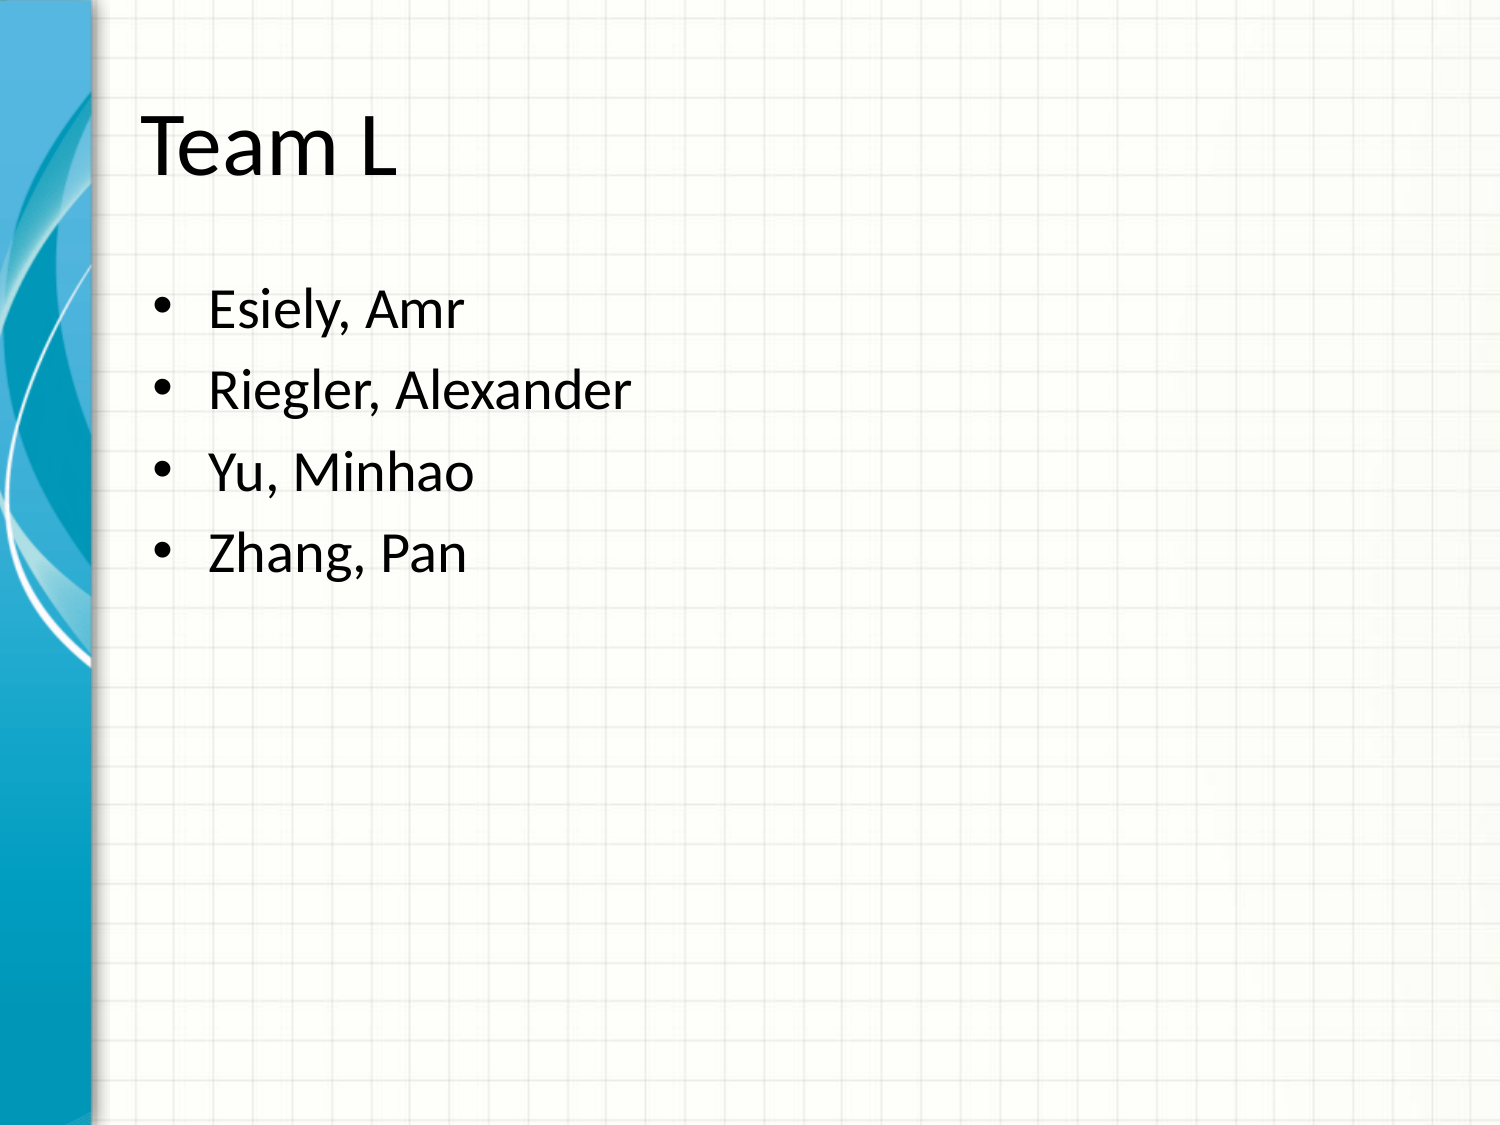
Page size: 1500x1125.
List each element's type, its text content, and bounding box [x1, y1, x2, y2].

picture [0, 0, 1500, 1125]
title Team L [125, 45, 1450, 233]
list Esiely, Amr Riegler, Alexander Yu, Minhao Zhang, Pan [137, 262, 1475, 1075]
